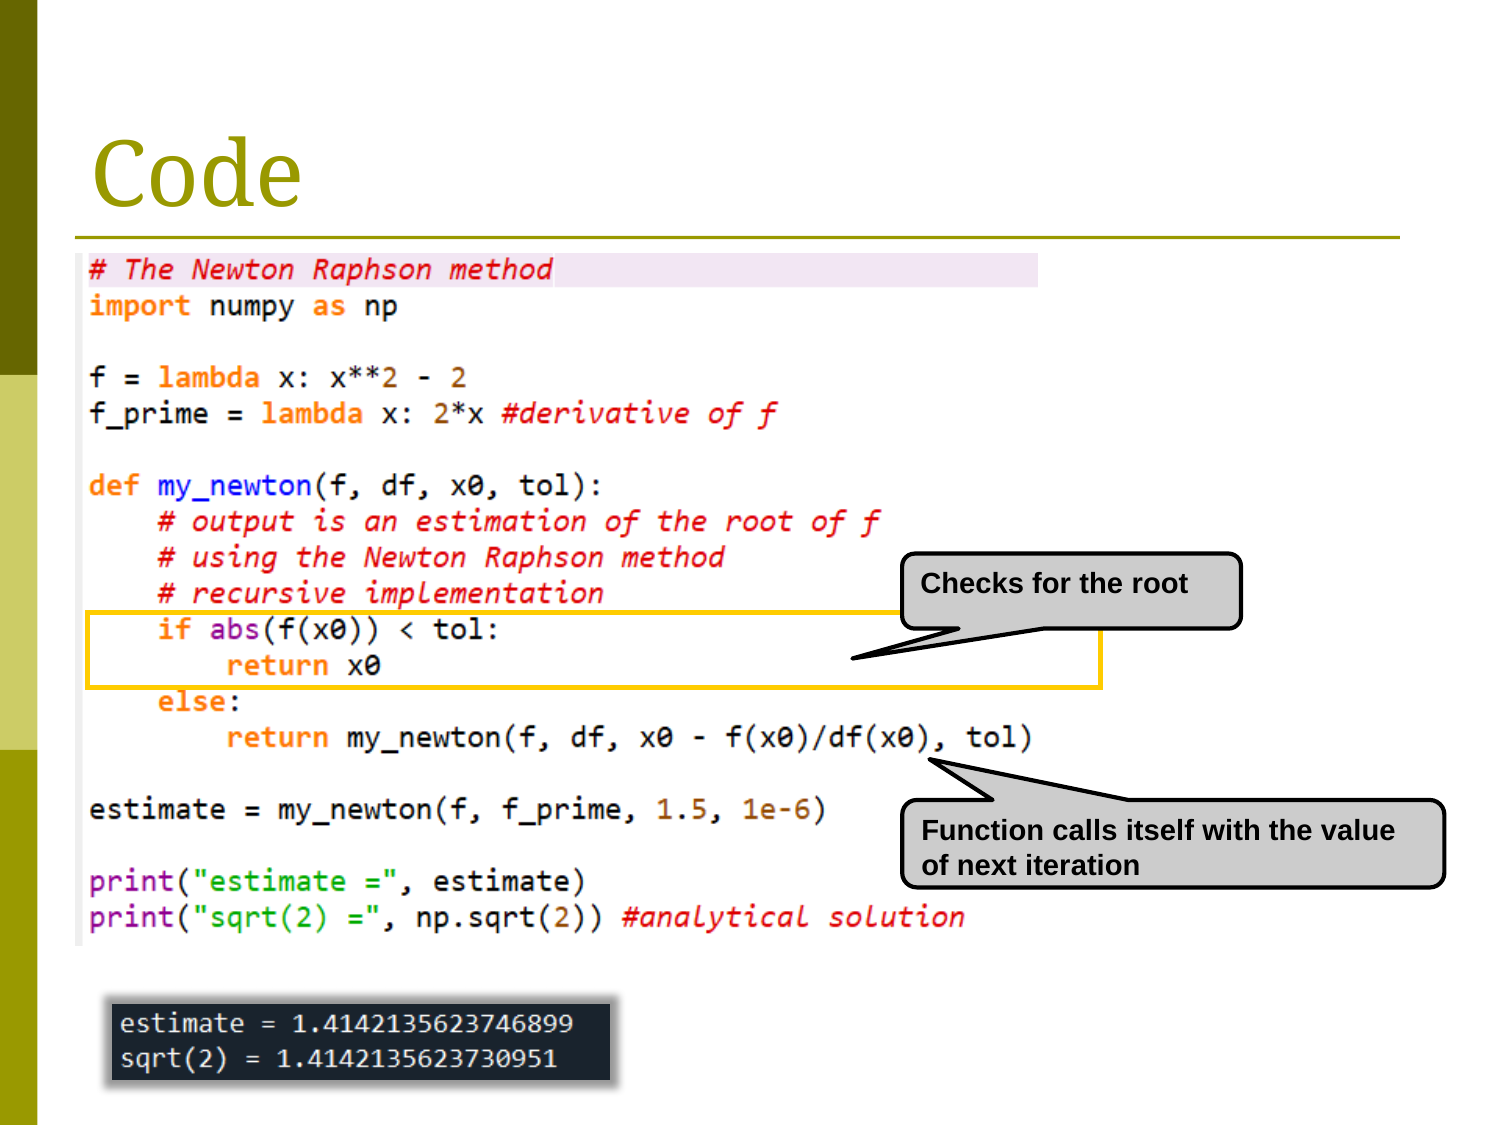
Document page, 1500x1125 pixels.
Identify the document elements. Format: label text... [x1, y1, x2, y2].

picture [112, 1004, 610, 1080]
text_box [1041, 631, 1101, 688]
picture [74, 253, 1038, 947]
text_box Checks for the root [1041, 551, 1244, 632]
title Code [75, 45, 1425, 233]
text_box Function calls itself with the value of next iteration [1041, 779, 1447, 890]
